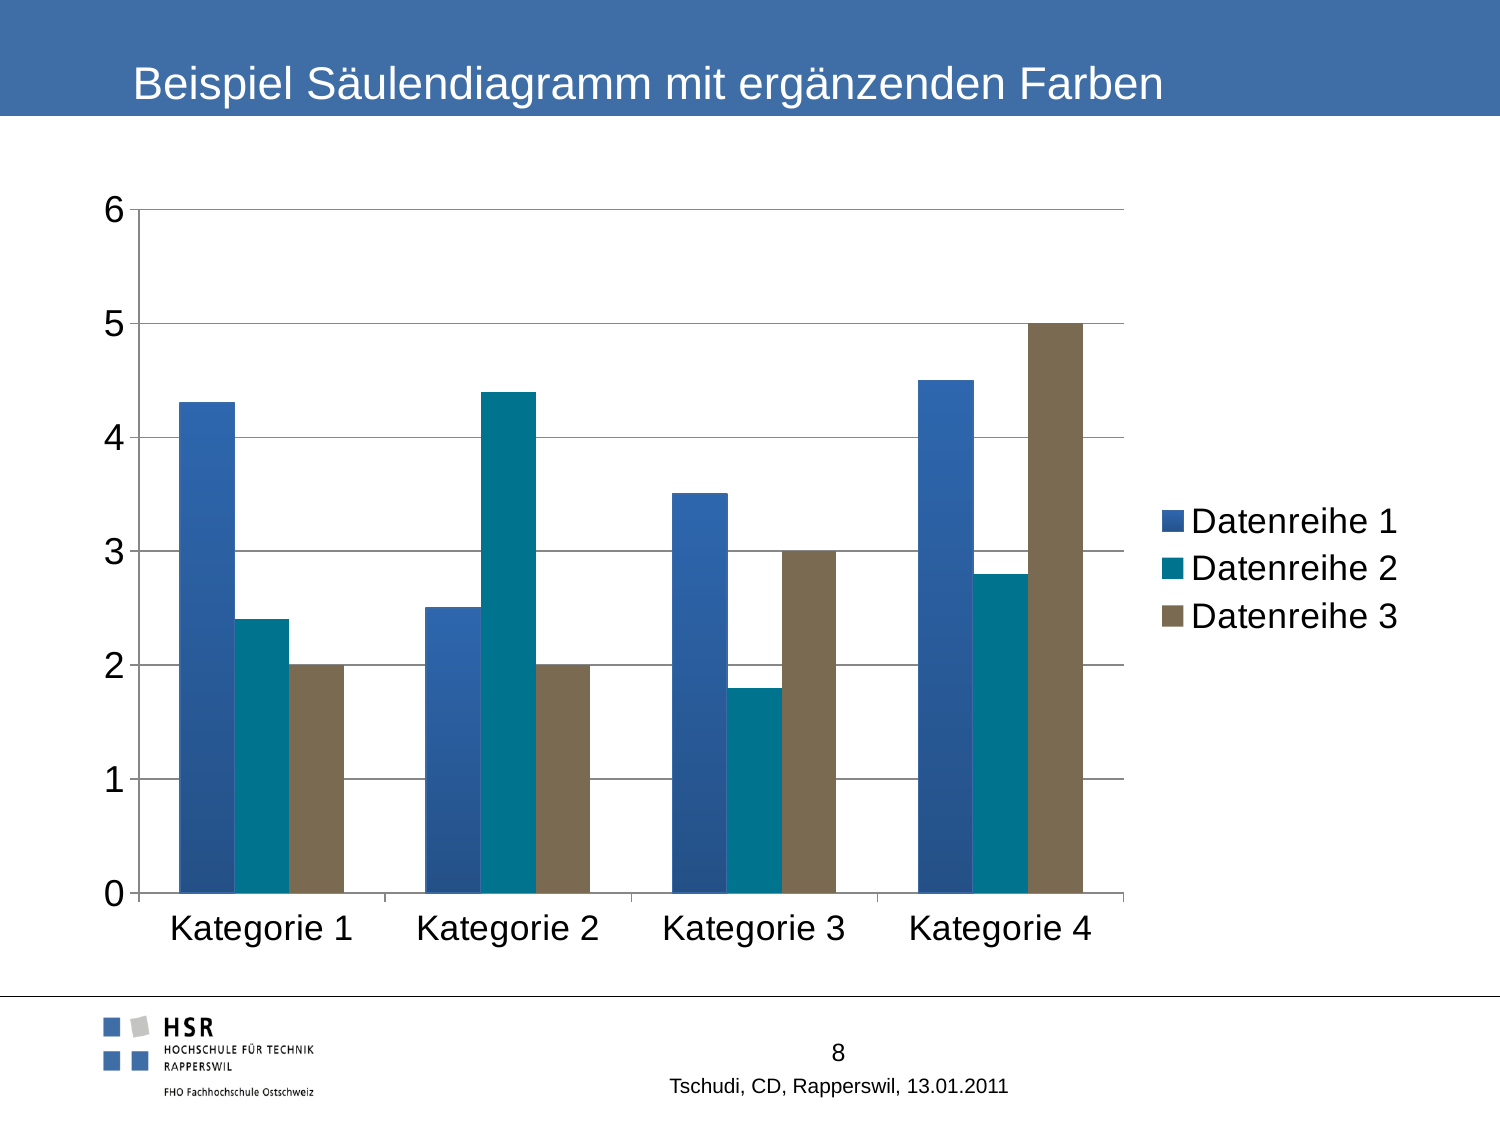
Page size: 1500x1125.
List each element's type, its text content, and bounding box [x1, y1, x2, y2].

chart [76, 172, 1424, 965]
slide_number 8 [503, 1042, 1175, 1062]
title Beispiel Säulendiagramm mit ergänzenden Farben [0, 0, 1500, 116]
picture [60, 1001, 327, 1111]
footer Tschudi, CD, Rapperswil, 13.01.2011 [501, 1064, 1177, 1106]
